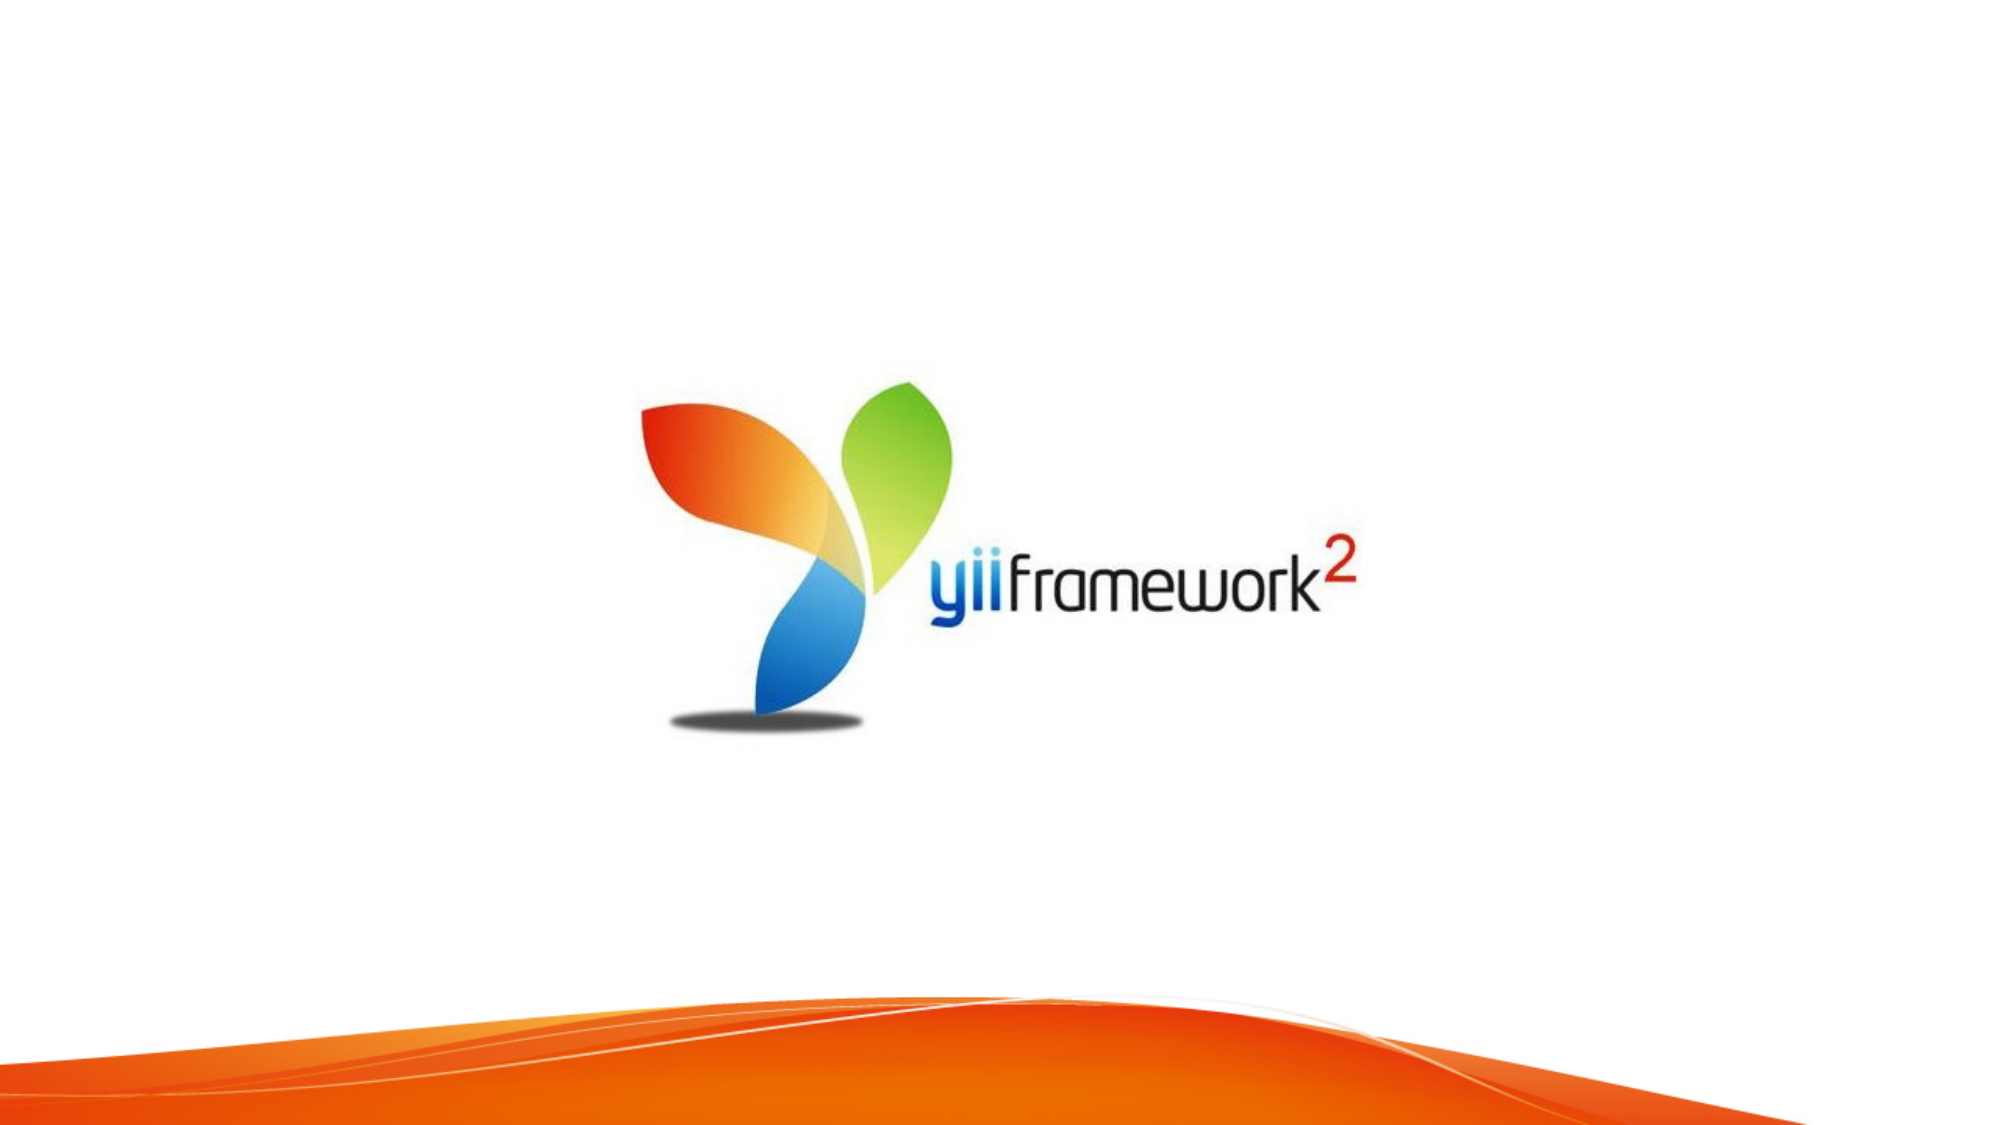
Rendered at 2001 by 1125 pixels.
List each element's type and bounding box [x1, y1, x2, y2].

list [531, 249, 1469, 875]
picture [0, 0, 2000, 1125]
